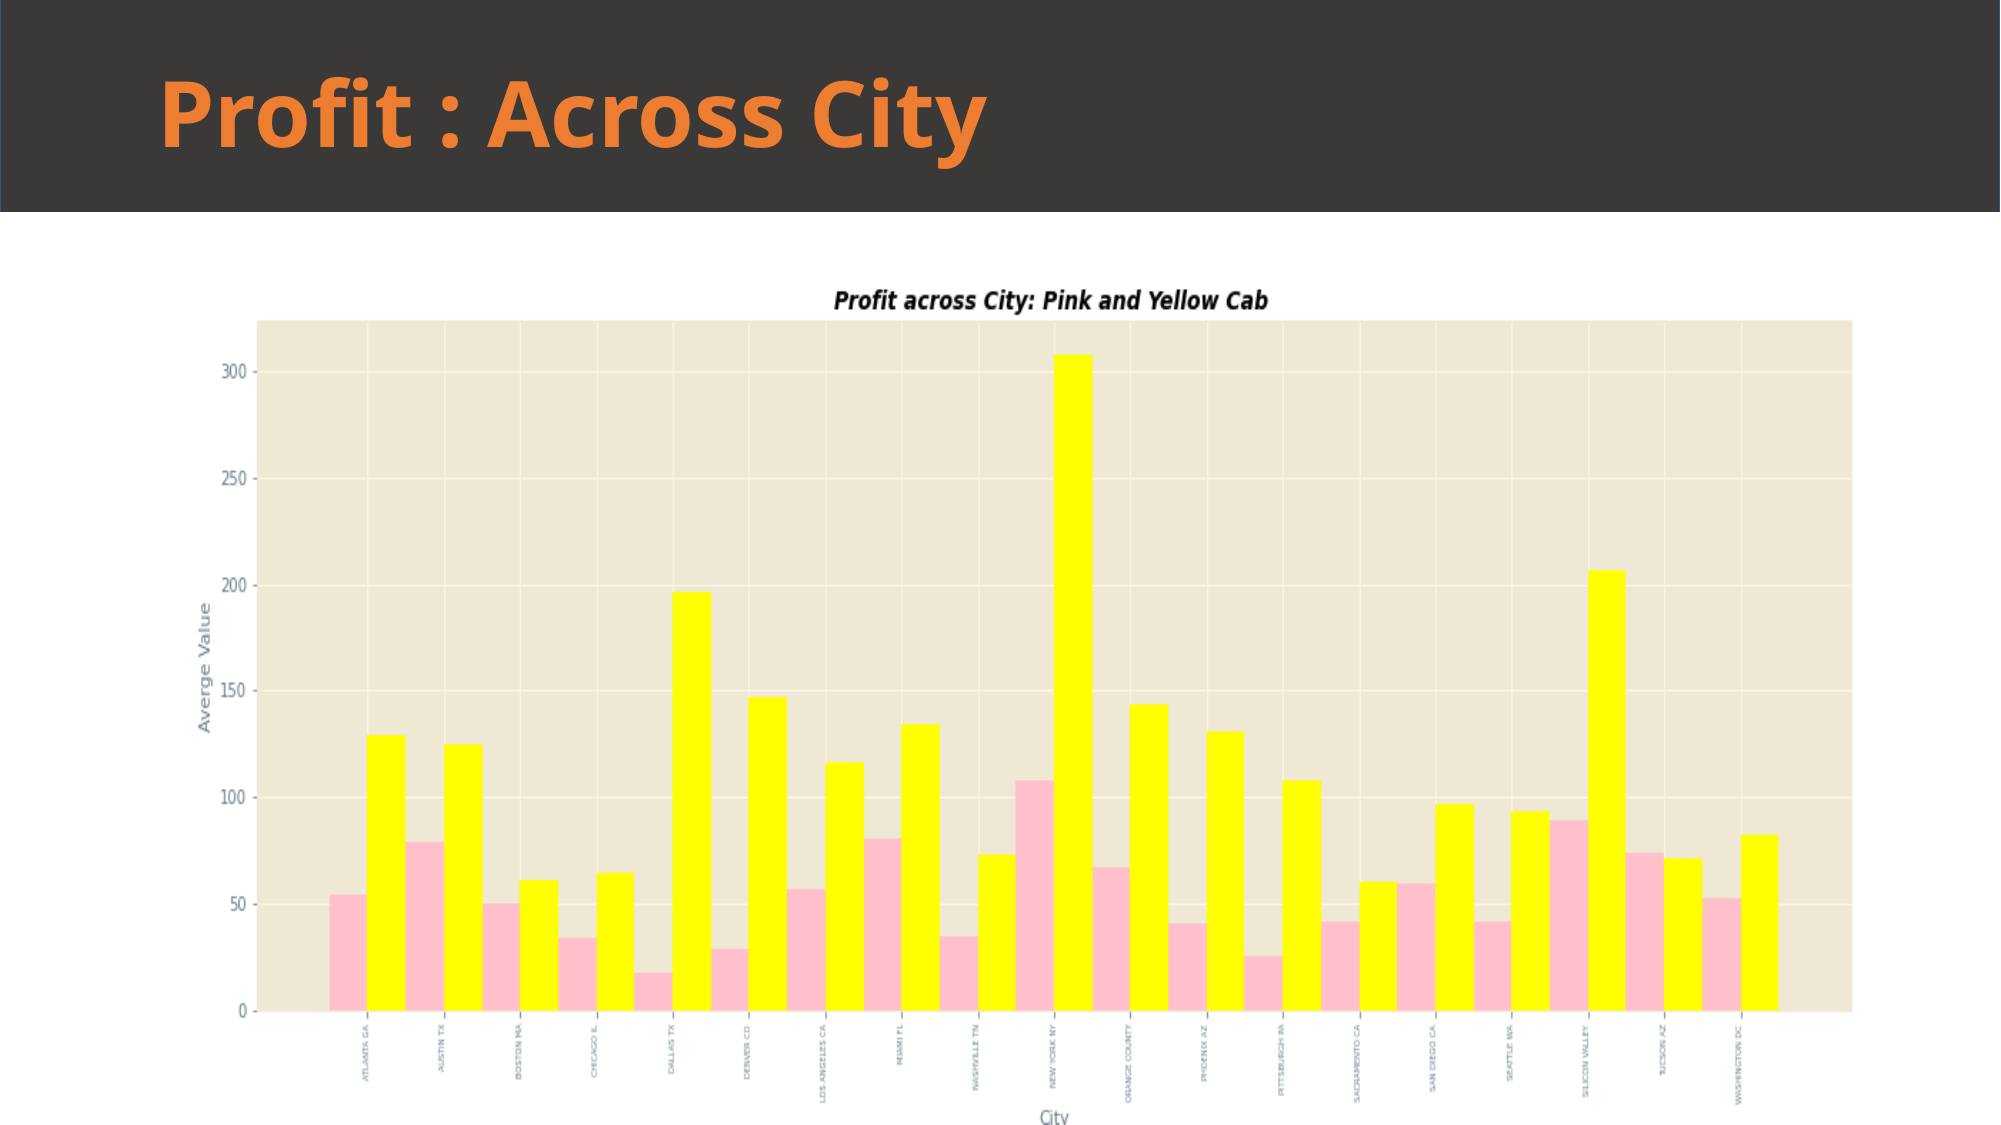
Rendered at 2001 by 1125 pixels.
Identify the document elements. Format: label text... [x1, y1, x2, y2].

text_box Profit : Across City [0, 0, 2000, 212]
picture [0, 212, 2000, 1125]
